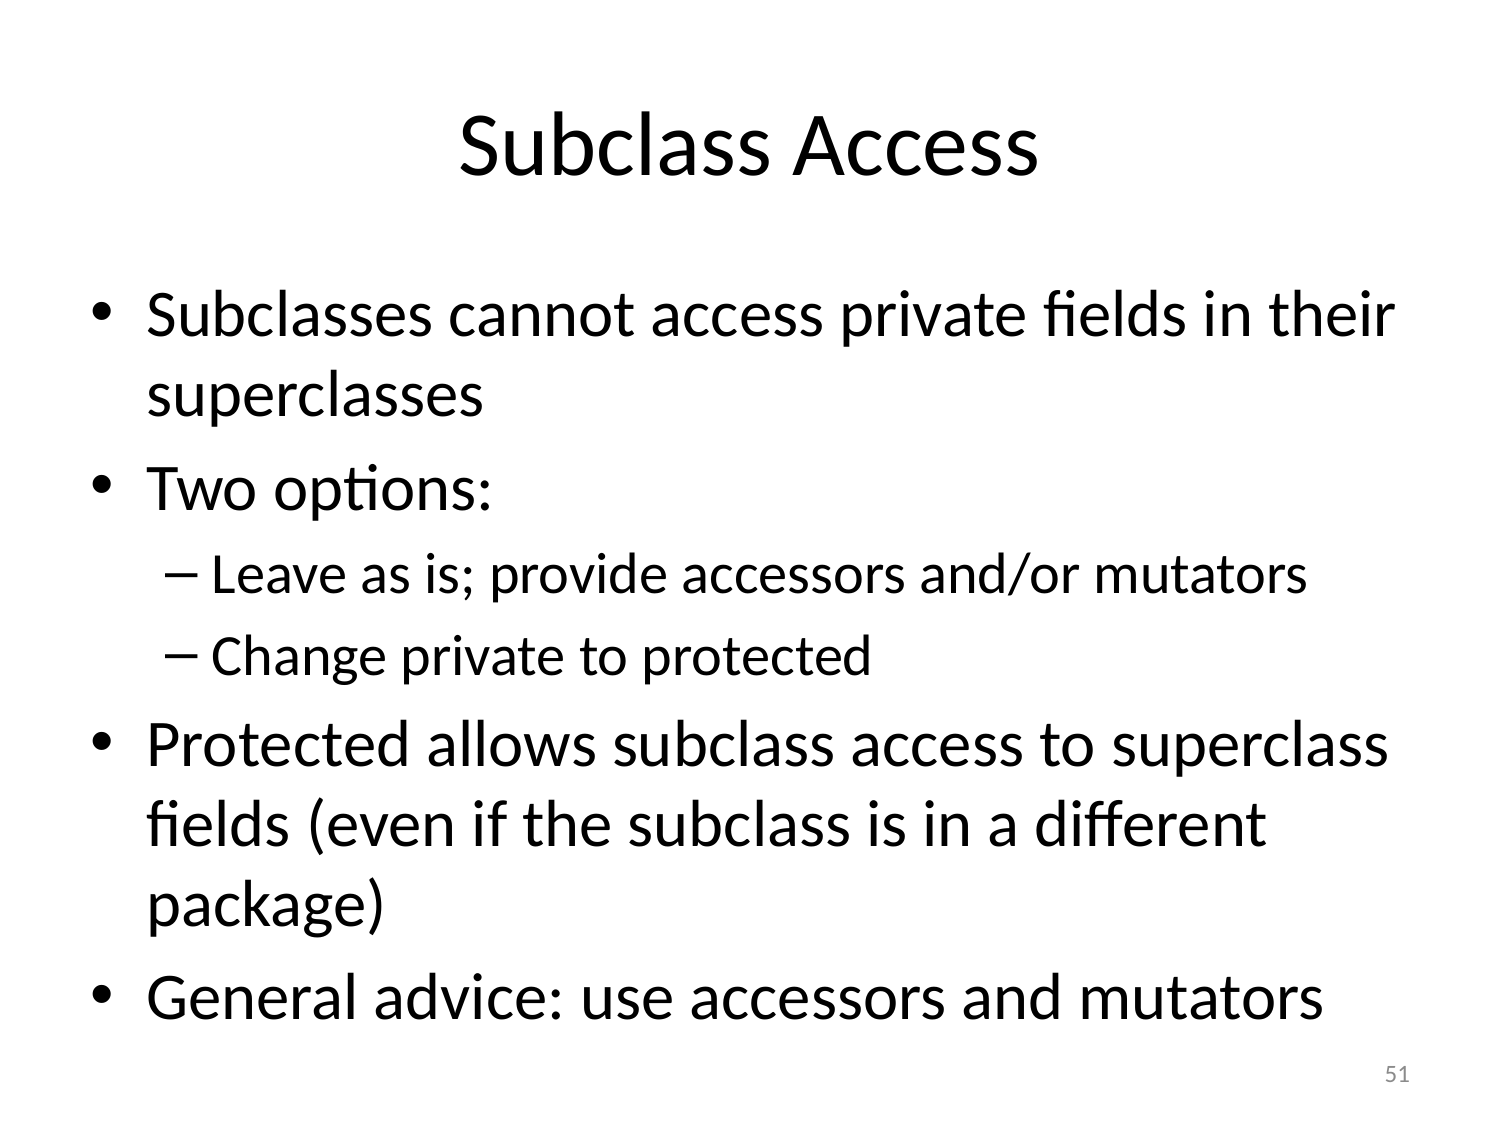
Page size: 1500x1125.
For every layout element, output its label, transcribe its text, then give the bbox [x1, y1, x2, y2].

slide_number 51 [1074, 1042, 1425, 1103]
title Subclass Access [75, 45, 1425, 233]
list Subclasses cannot access private fields in their superclasses Two options: Leave as is; provide accessors and/or mutators Change private to protected Protected allows subclass access to superclass fields (even if the subclass is in a different package) General advice: use accessors and mutators [75, 262, 1425, 1103]
